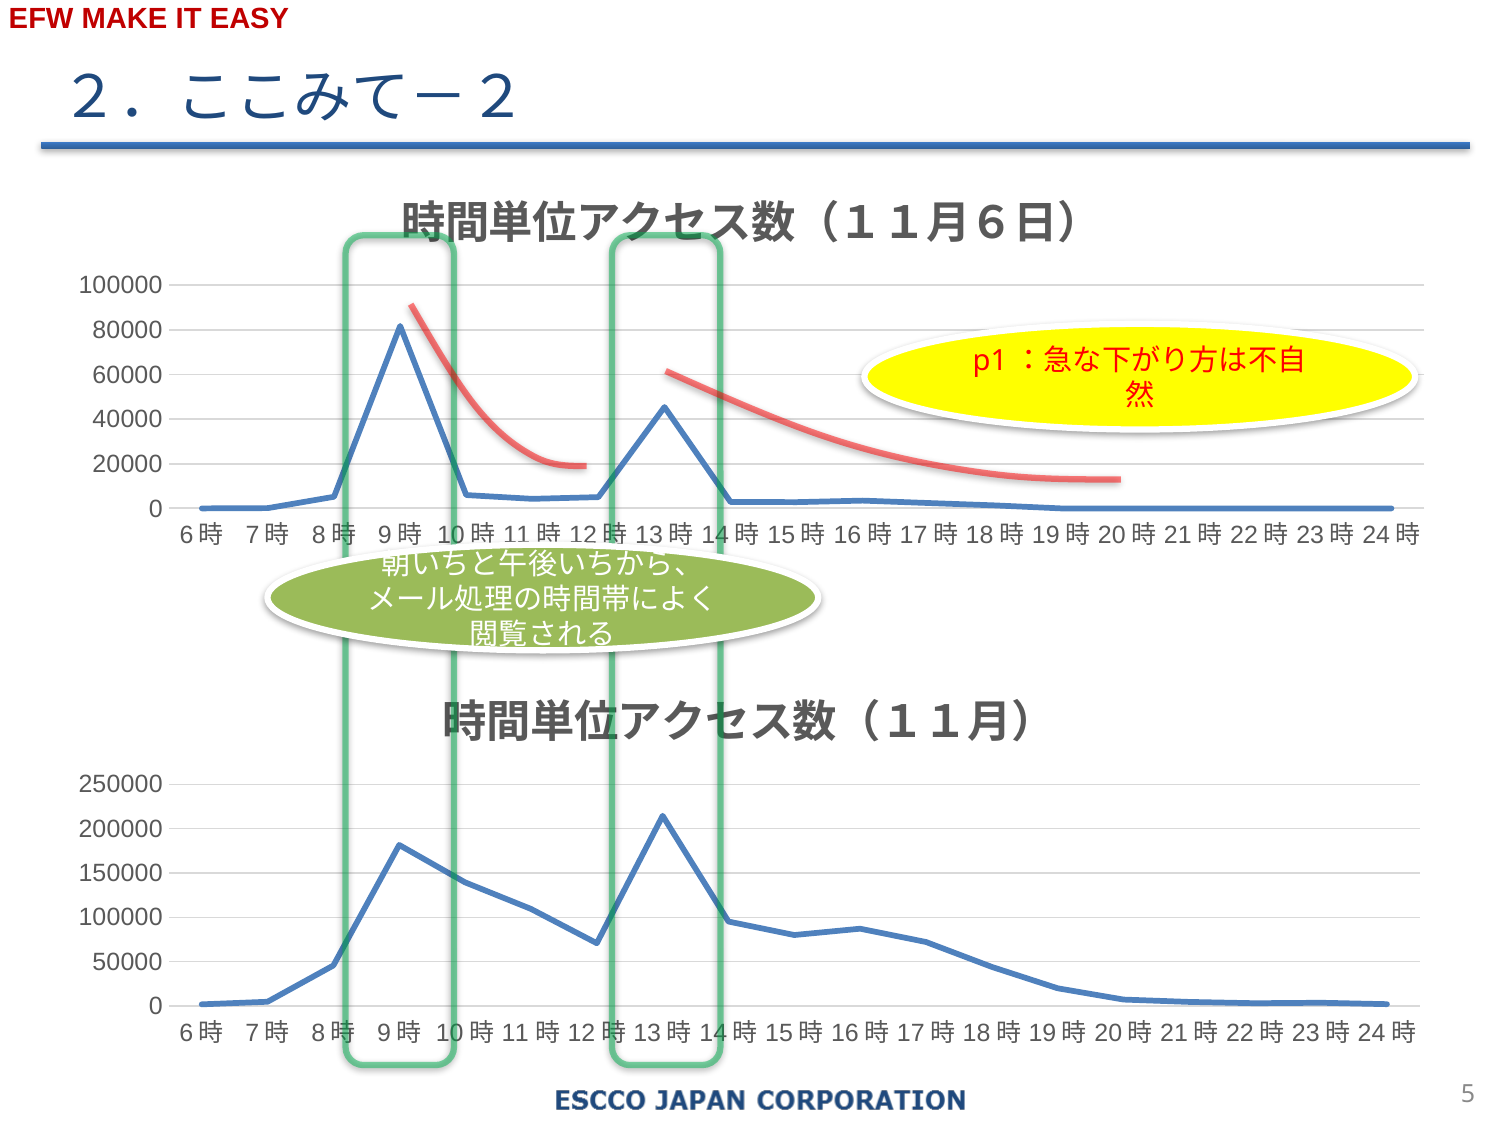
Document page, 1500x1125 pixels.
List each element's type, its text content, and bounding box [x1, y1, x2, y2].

text_box 4 [1139, 1065, 1490, 1125]
text_box [684, 649, 724, 656]
picture [523, 1069, 999, 1125]
text_box [342, 645, 401, 656]
text_box 朝いちと午後いちから、メール処理の時間帯によく閲覧される [264, 568, 822, 654]
chart [50, 158, 1453, 561]
text_box [25, 0, 76, 27]
chart [50, 657, 1449, 1058]
title ２．ここみて－２ [45, 44, 1396, 138]
